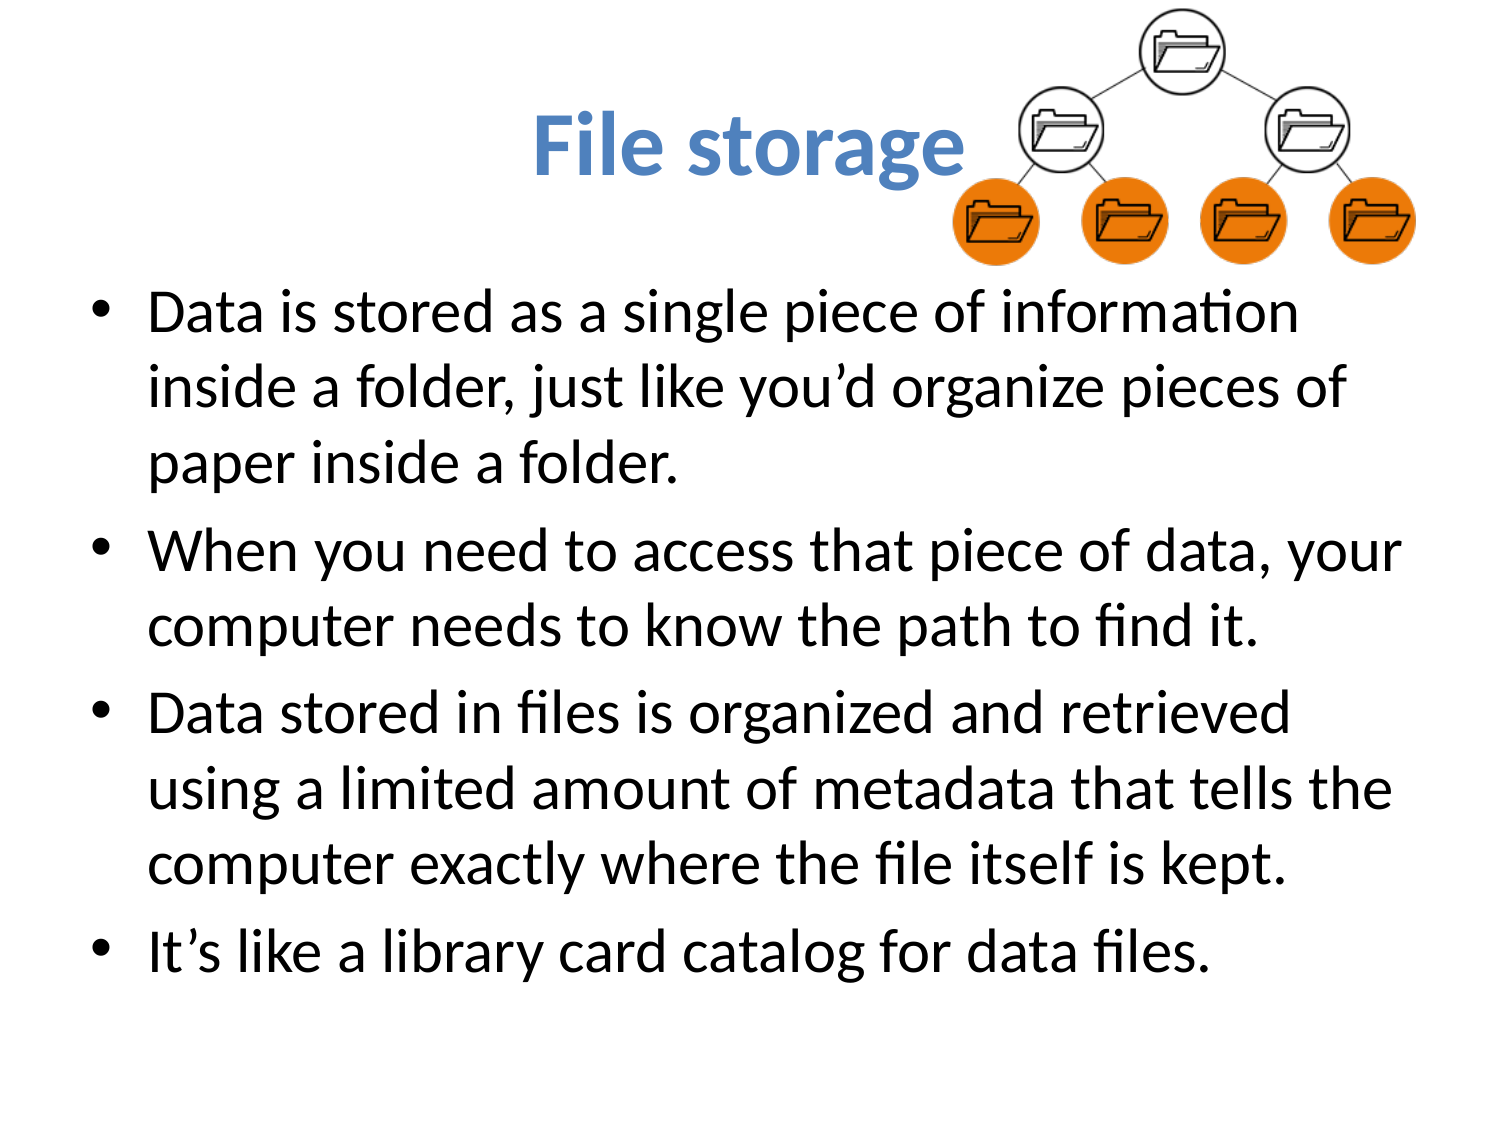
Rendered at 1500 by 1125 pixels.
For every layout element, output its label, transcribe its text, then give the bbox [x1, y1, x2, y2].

list Data is stored as a single piece of information inside a folder, just like you’d organize pieces of paper inside a folder. When you need to access that piece of data, your computer needs to know the path to find it. Data stored in files is organized and retrieved using a limited amount of metadata that tells the computer exactly where the file itself is kept. It’s like a library card catalog for data files. [75, 262, 1425, 1005]
picture [937, 1, 1432, 271]
title File storage [75, 45, 932, 233]
